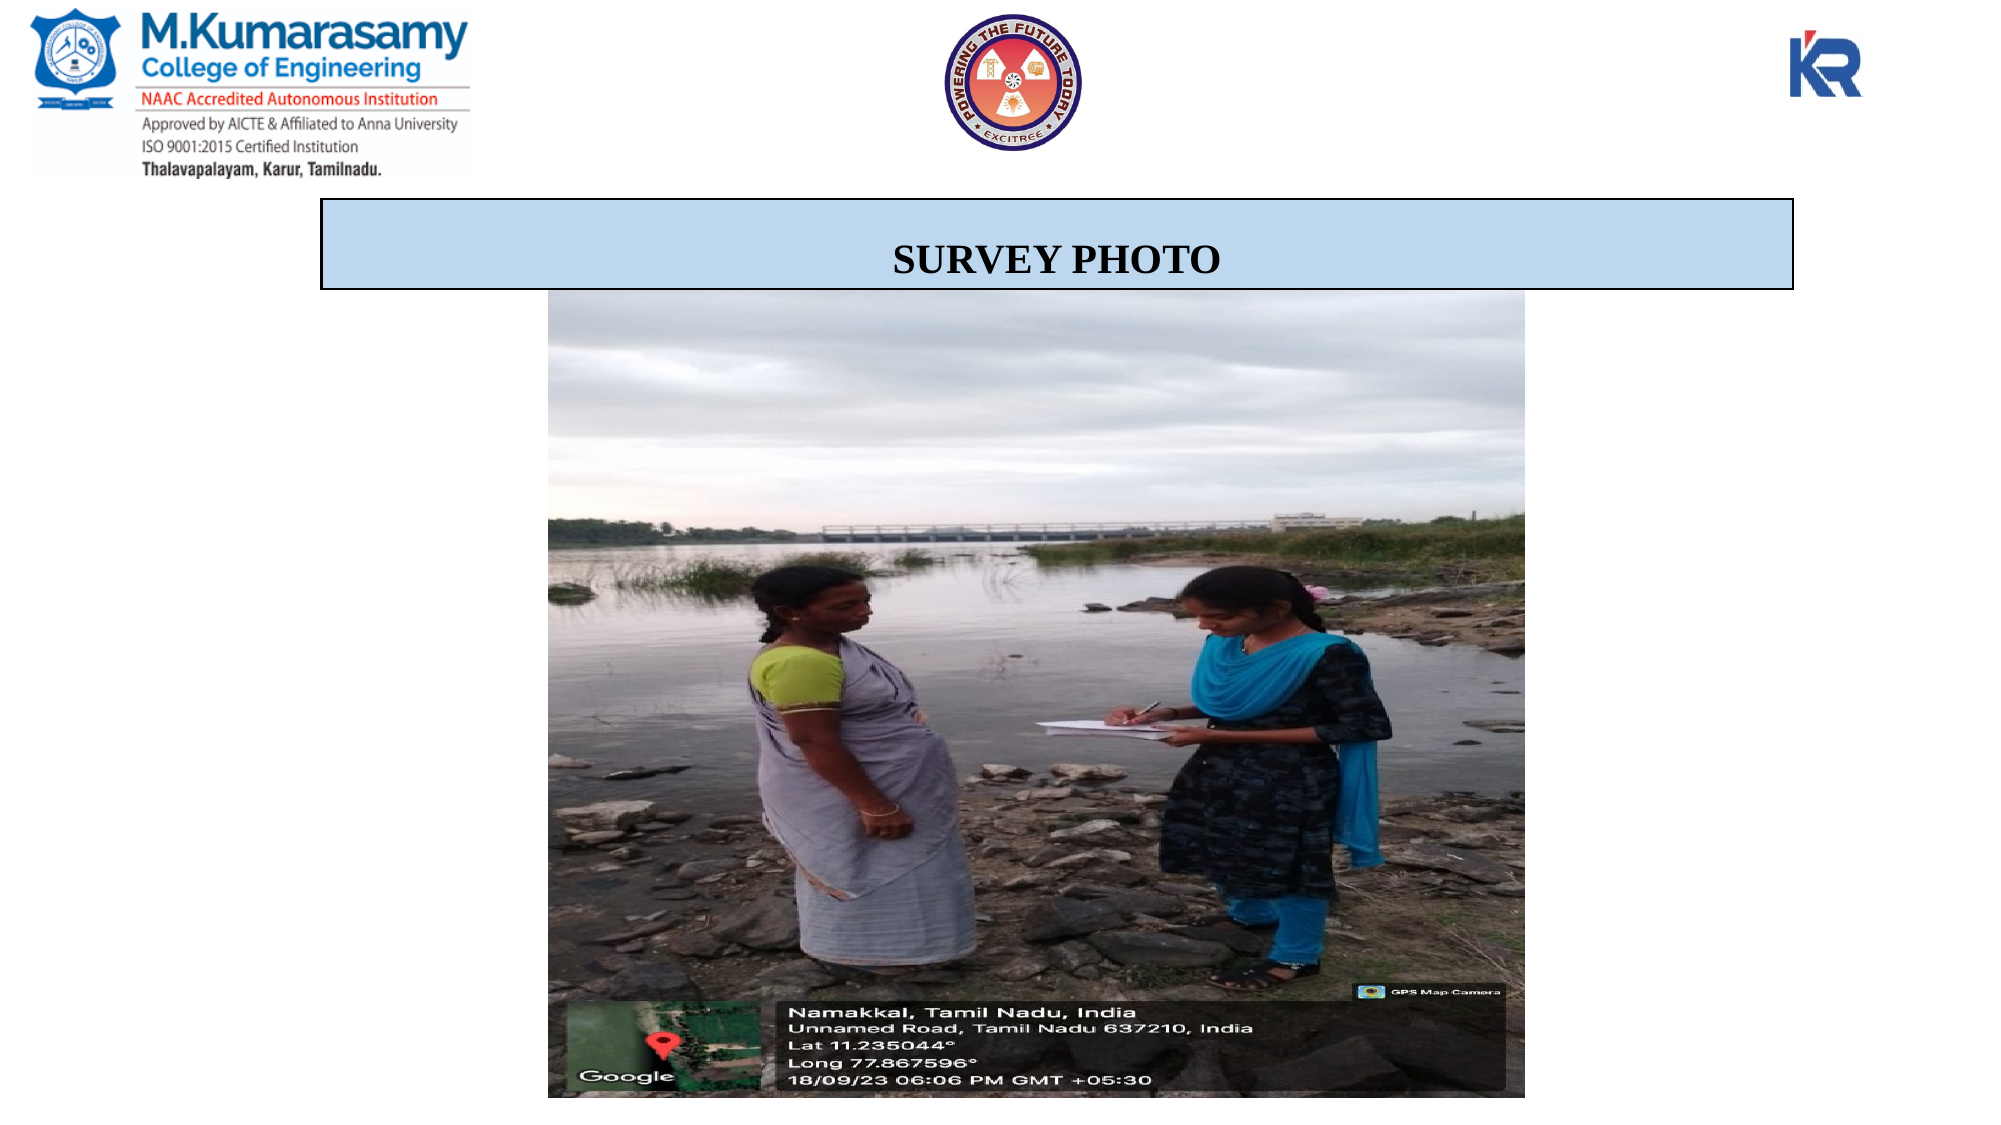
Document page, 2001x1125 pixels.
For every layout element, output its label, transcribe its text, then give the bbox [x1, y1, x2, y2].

picture [940, 8, 1087, 155]
picture [30, 8, 470, 179]
picture [1790, 30, 1863, 97]
picture [548, 289, 1525, 1098]
text_box SURVEY PHOTO [320, 198, 1794, 290]
